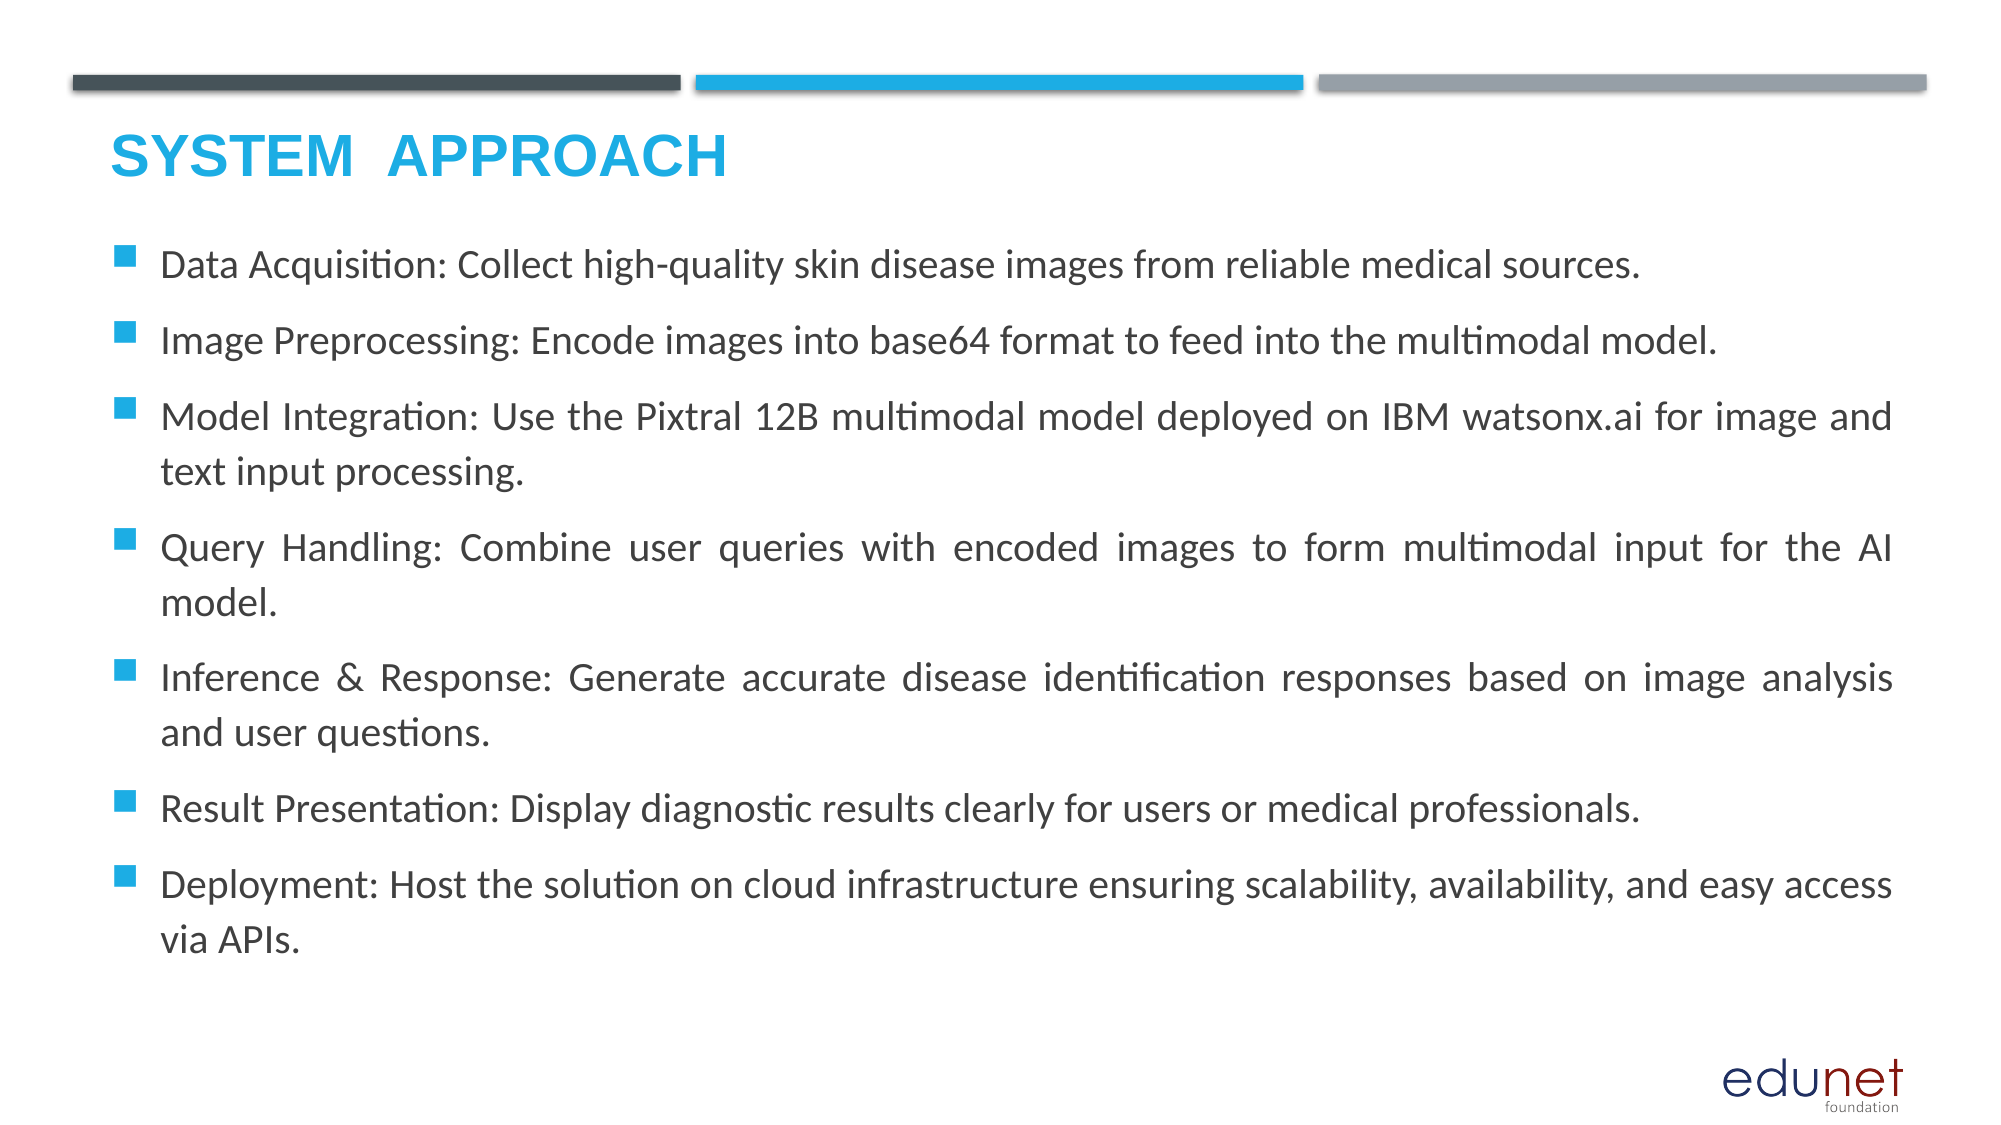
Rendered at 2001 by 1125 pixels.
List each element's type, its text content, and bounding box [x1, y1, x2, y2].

list Data Acquisition: Collect high-quality skin disease images from reliable medical sources. Image Preprocessing: Encode images into base64 format to feed into the multimodal model. Model Integration: Use the Pixtral 12B multimodal model deployed on IBM watsonx.ai for image and text input processing. Query Handling: Combine user queries with encoded images to form multimodal input for the AI model. Inference & Response: Generate accurate disease identification responses based on image analysis and user questions. Result Presentation: Display diagnostic results clearly for users or medical professionals. Deployment: Host the solution on cloud infrastructure ensuring scalability, availability, and easy access via APIs. [95, 224, 1910, 970]
picture [1719, 1056, 1905, 1116]
title System Approach [95, 108, 1905, 196]
